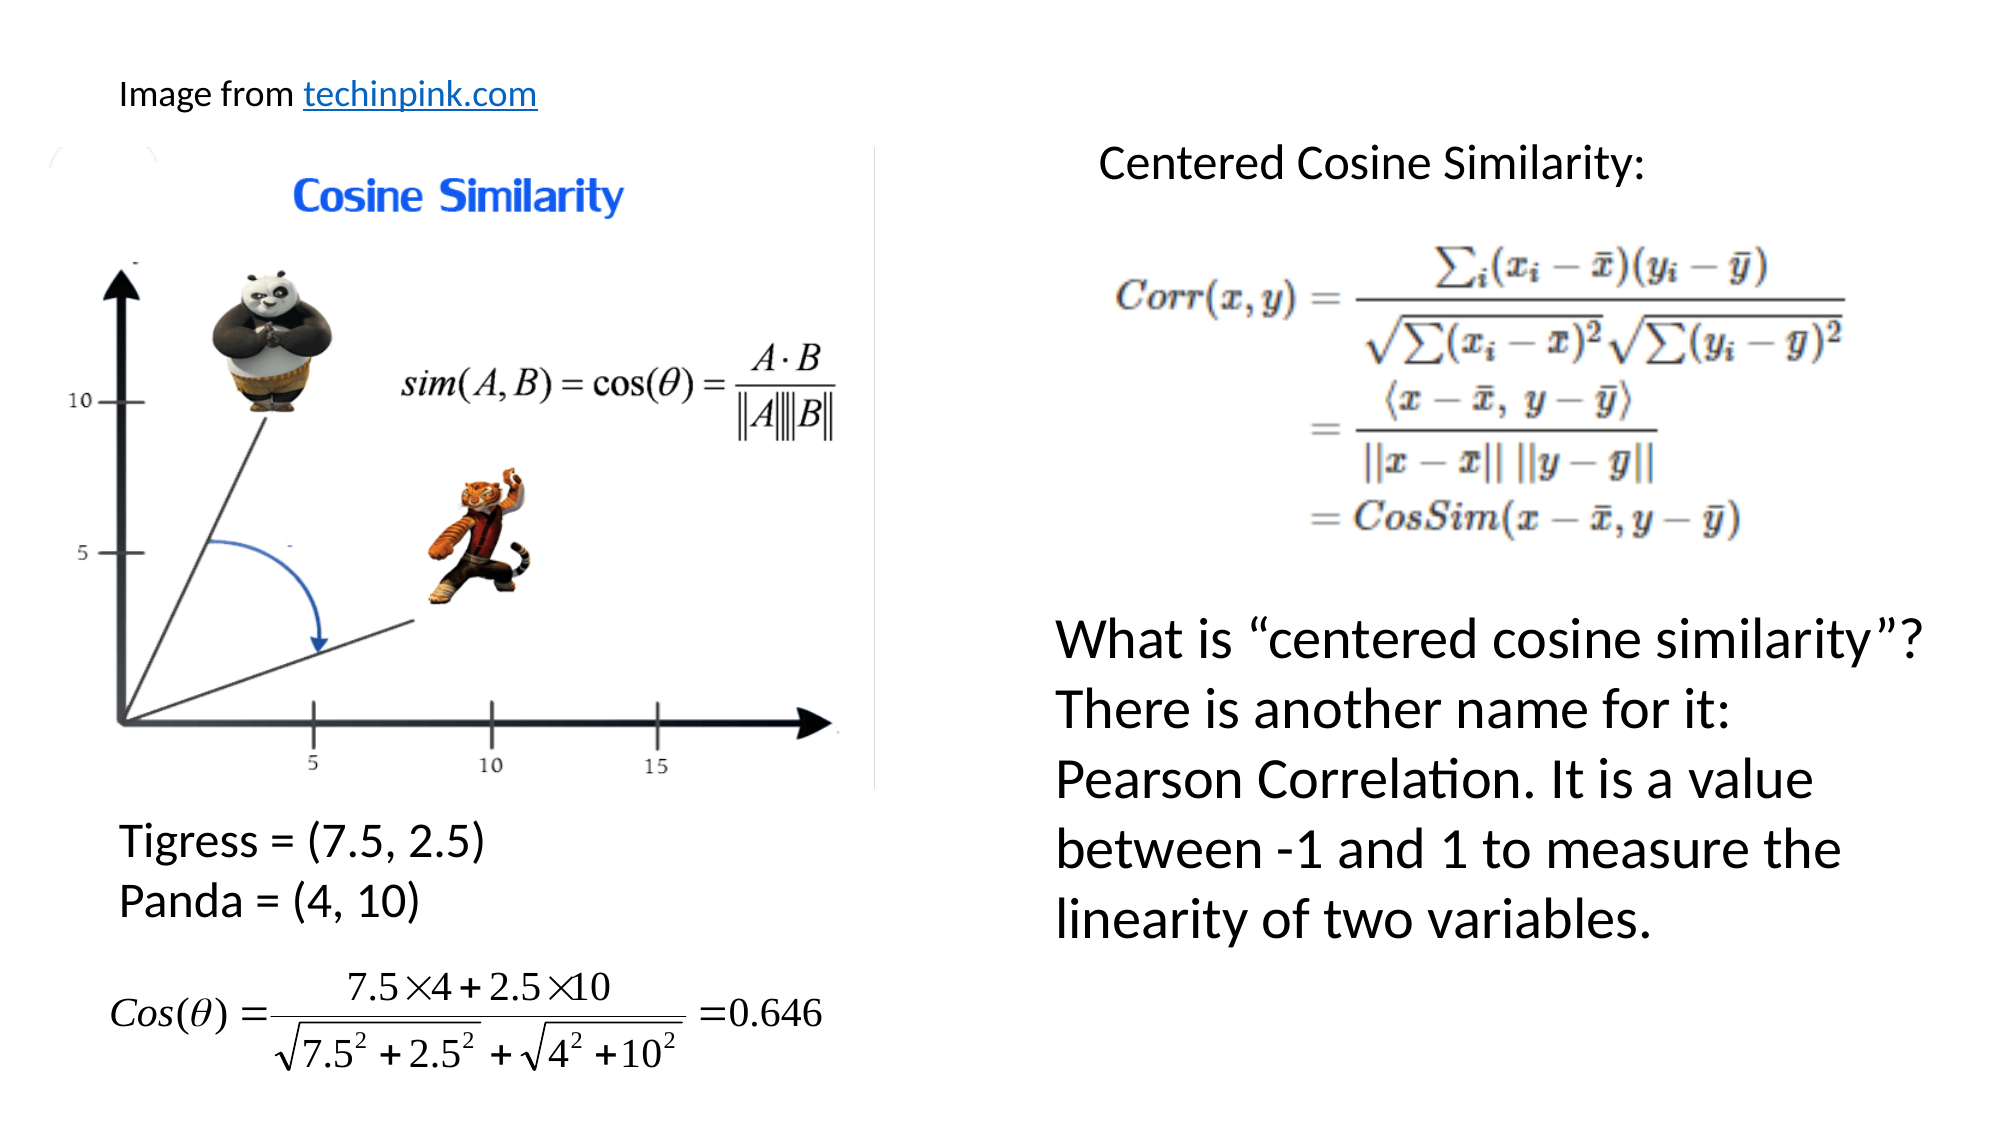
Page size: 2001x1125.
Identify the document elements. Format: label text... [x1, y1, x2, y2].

text_box What is “centered cosine similarity”? There is another name for it: Pearson Correlation. It is a value between -1 and 1 to measure the linearity of two variables. [1040, 593, 1948, 958]
text_box Tigress = (7.5, 2.5) Panda = (4, 10) [104, 799, 548, 935]
picture [1017, 223, 1971, 558]
picture [41, 147, 878, 790]
text_box Image from techinpink.com [104, 61, 710, 121]
text_box Centered Cosine Similarity: [1084, 121, 1687, 197]
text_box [104, 961, 829, 1079]
